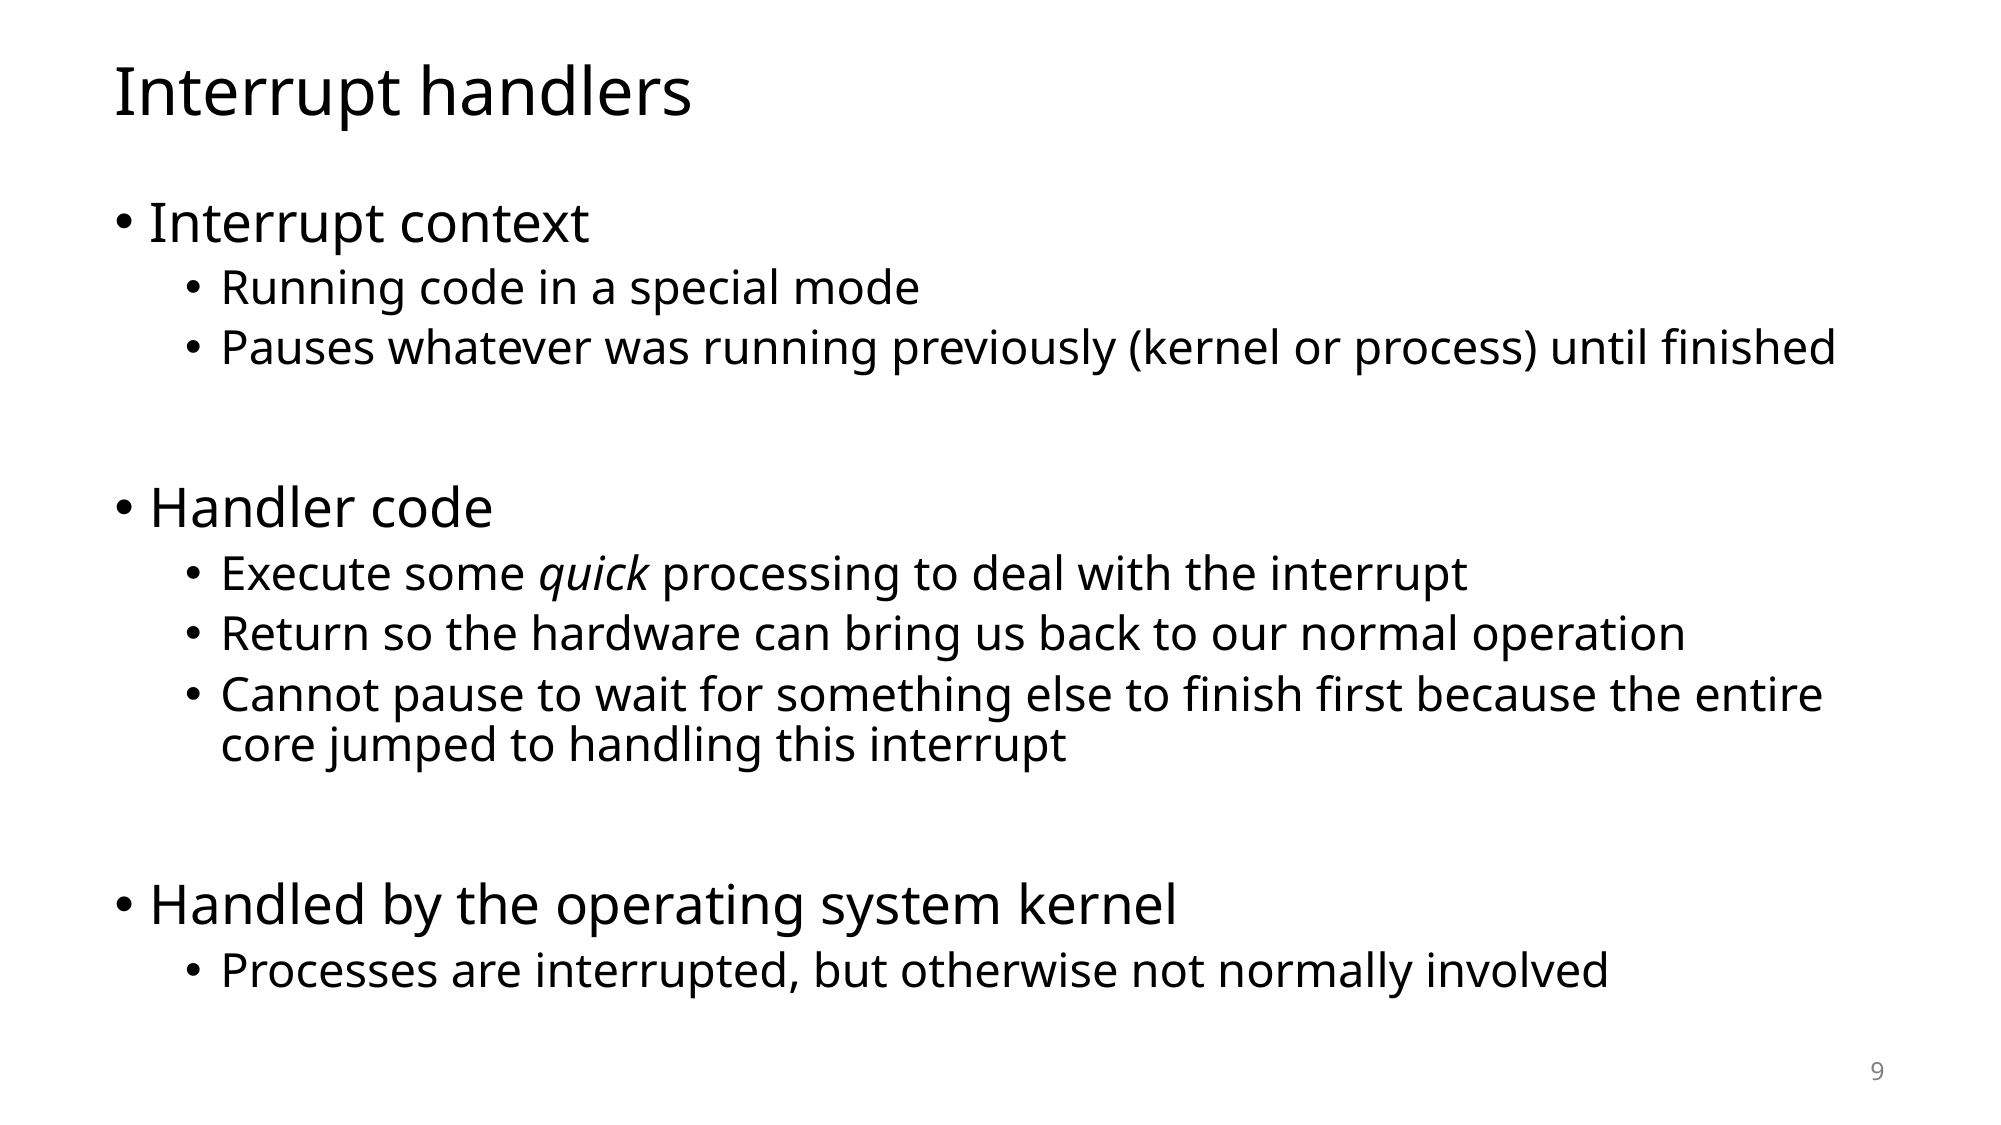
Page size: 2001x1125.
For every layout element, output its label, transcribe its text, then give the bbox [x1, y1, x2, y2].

slide_number 9 [1749, 1042, 1900, 1103]
title Interrupt handlers [99, 37, 1900, 150]
list Interrupt context Running code in a special mode Pauses whatever was running previously (kernel or process) until finished Handler code Execute some quick processing to deal with the interrupt Return so the hardware can bring us back to our normal operation Cannot pause to wait for something else to finish first because the entire core jumped to handling this interrupt Handled by the operating system kernel Processes are interrupted, but otherwise not normally involved [99, 187, 1900, 1013]
